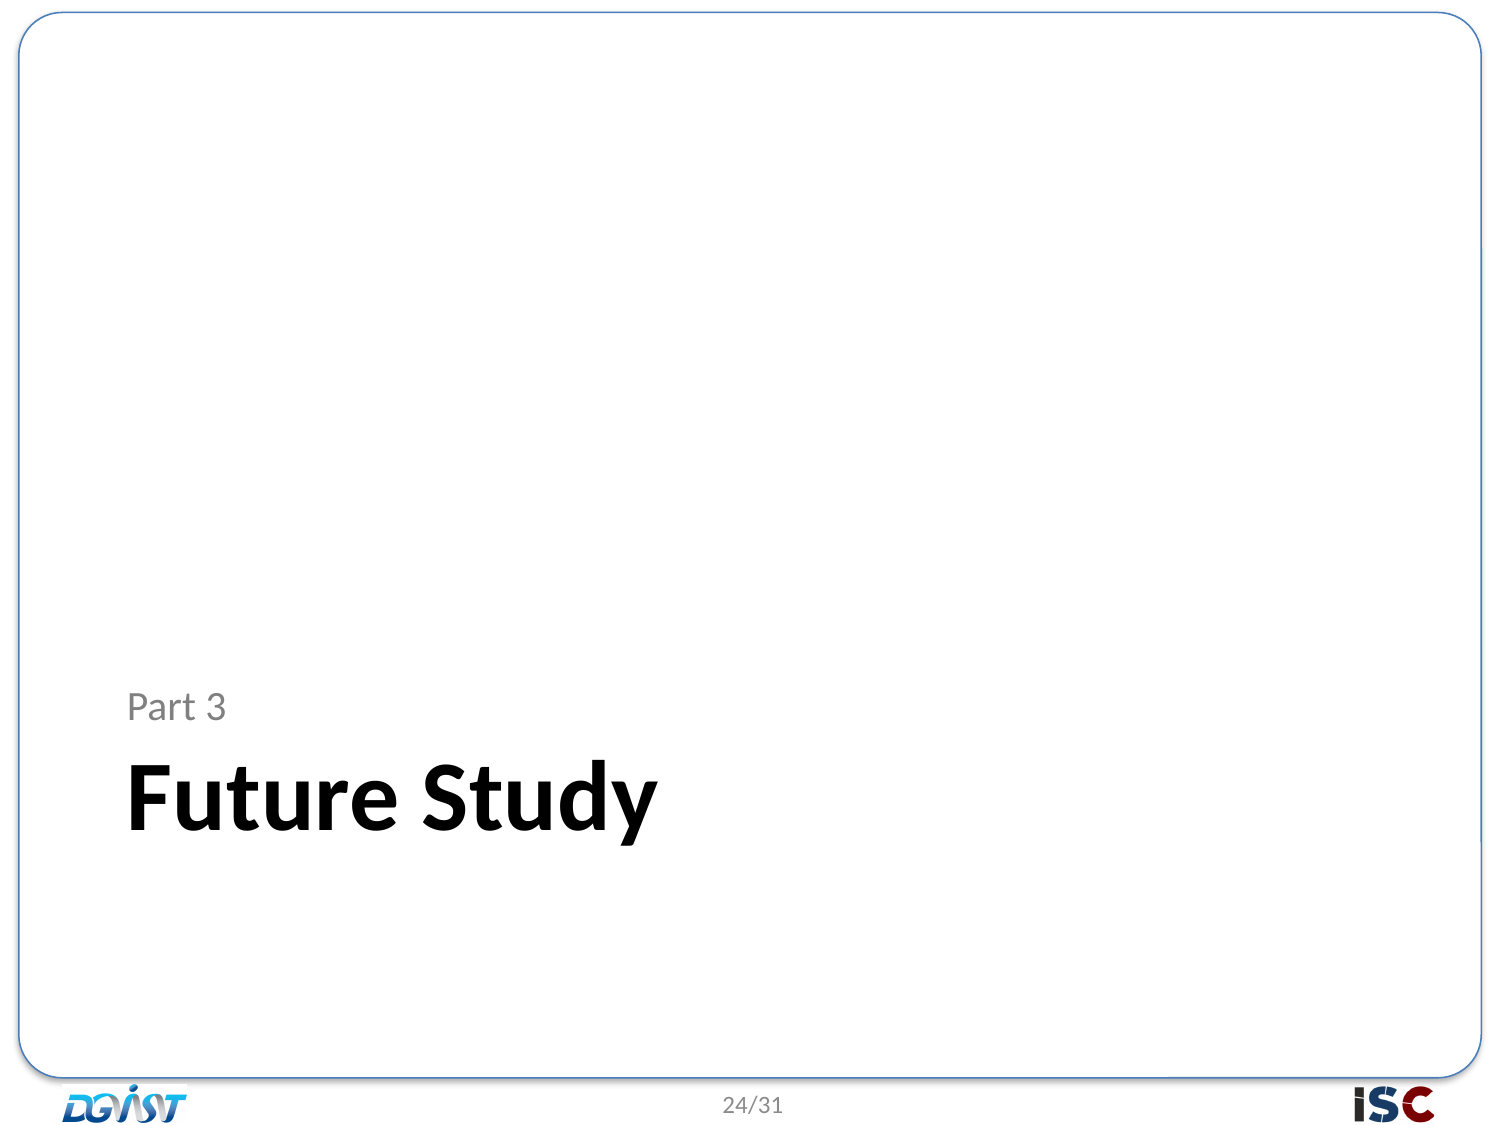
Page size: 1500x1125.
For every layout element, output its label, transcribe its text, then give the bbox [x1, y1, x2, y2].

text_box Part 3 [111, 490, 1387, 737]
picture [62, 1084, 187, 1123]
list Future Study [111, 737, 1387, 911]
picture [1353, 1085, 1435, 1125]
